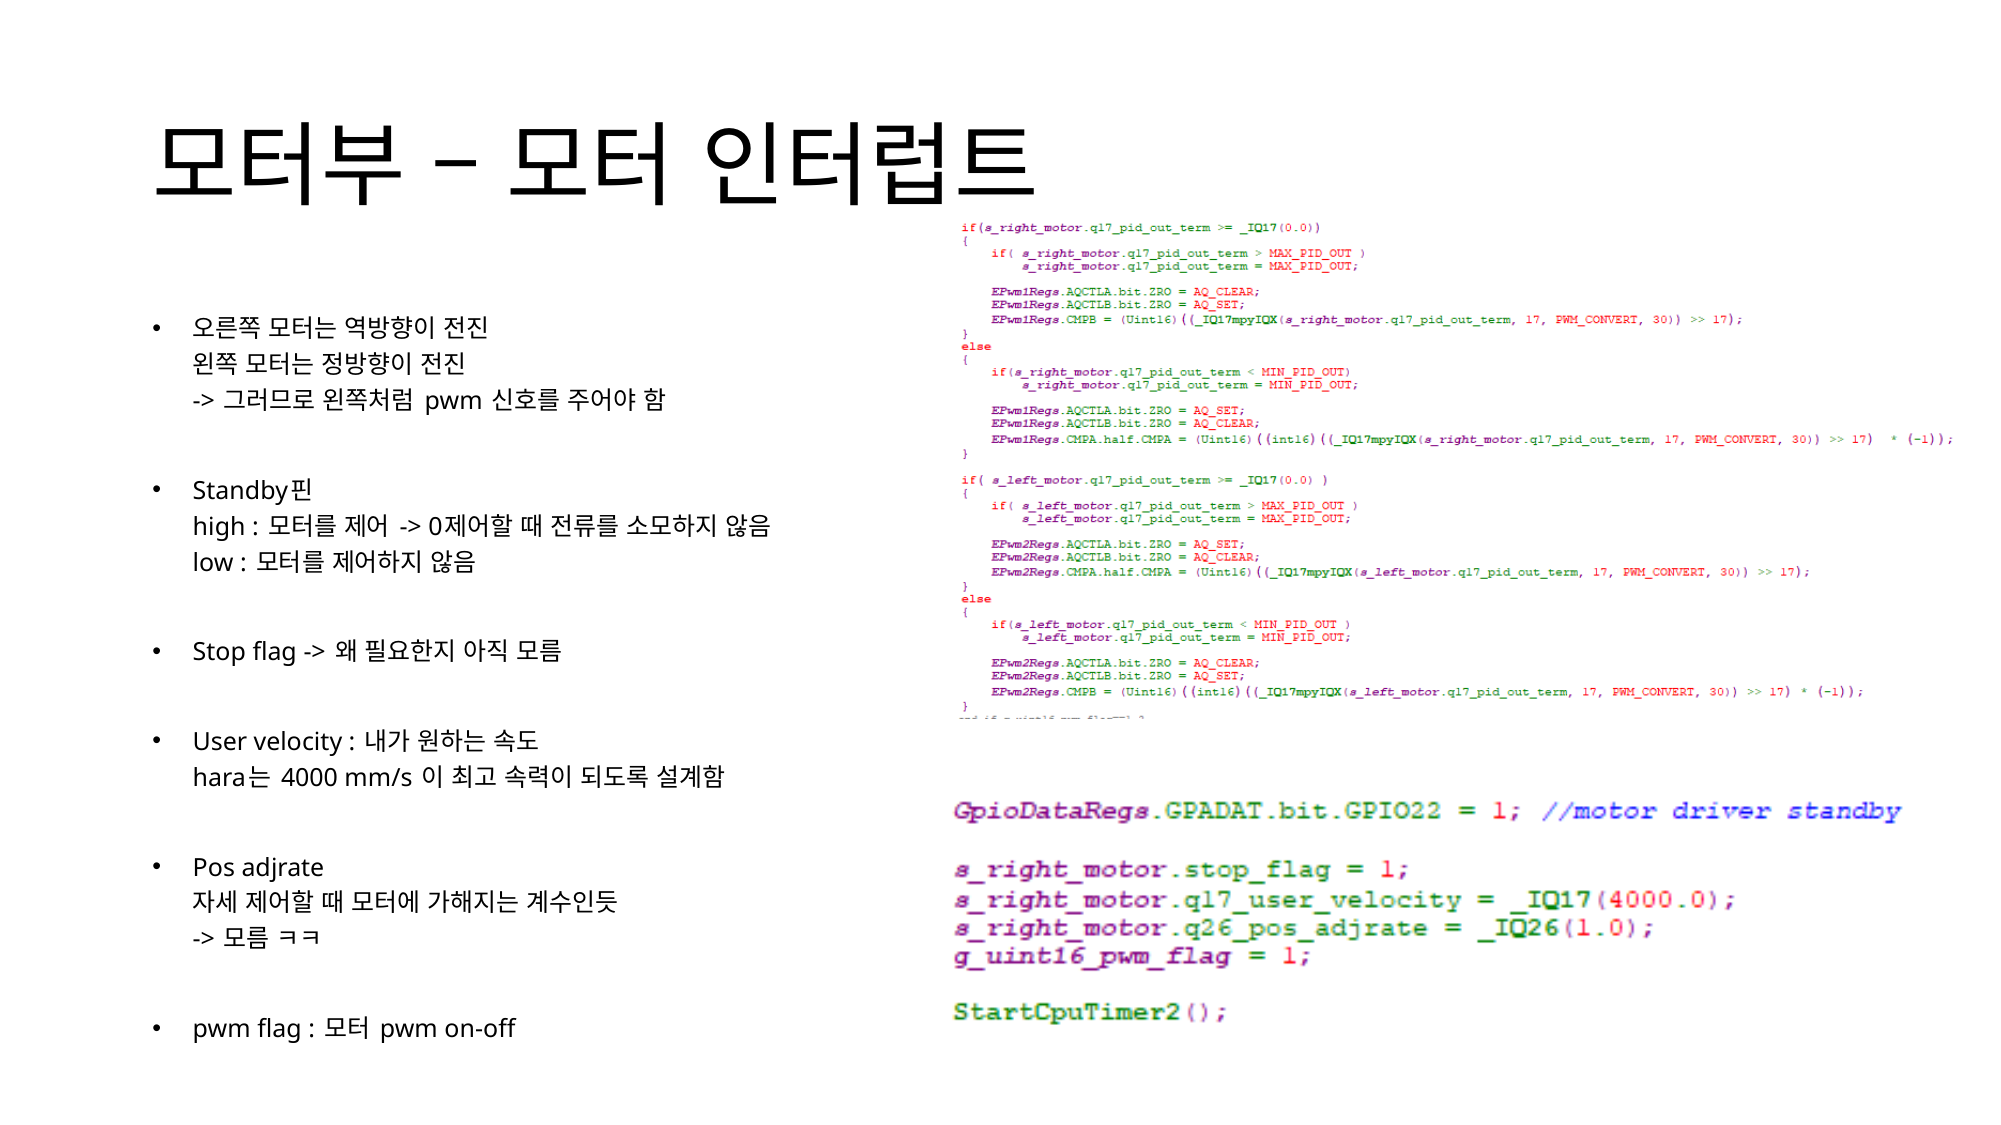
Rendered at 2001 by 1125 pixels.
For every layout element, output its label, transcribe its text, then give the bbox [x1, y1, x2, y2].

title 모터부 – 모터 인터럽트 [137, 59, 1863, 278]
picture [937, 777, 1947, 1046]
picture [953, 213, 1979, 720]
list 오른쪽 모터는 역방향이 전진 왼쪽 모터는 정방향이 전진 -> 그러므로 왼쪽처럼 pwm 신호를 주어야 함 Standby핀 high : 모터를 제어 -> 0제어할 때 전류를 소모하지 않음 low : 모터를 제어하지 않음 Stop flag -> 왜 필요한지 아직 모름 User velocity : 내가 원하는 속도 hara는 4000 mm/s 이 최고 속력이 되도록 설계함 Pos adjrate 자세 제어할 때 모터에 가해지는 계수인듯 -> 모름 ㅋㅋ pwm flag : 모터 pwm on-off [137, 299, 906, 1066]
